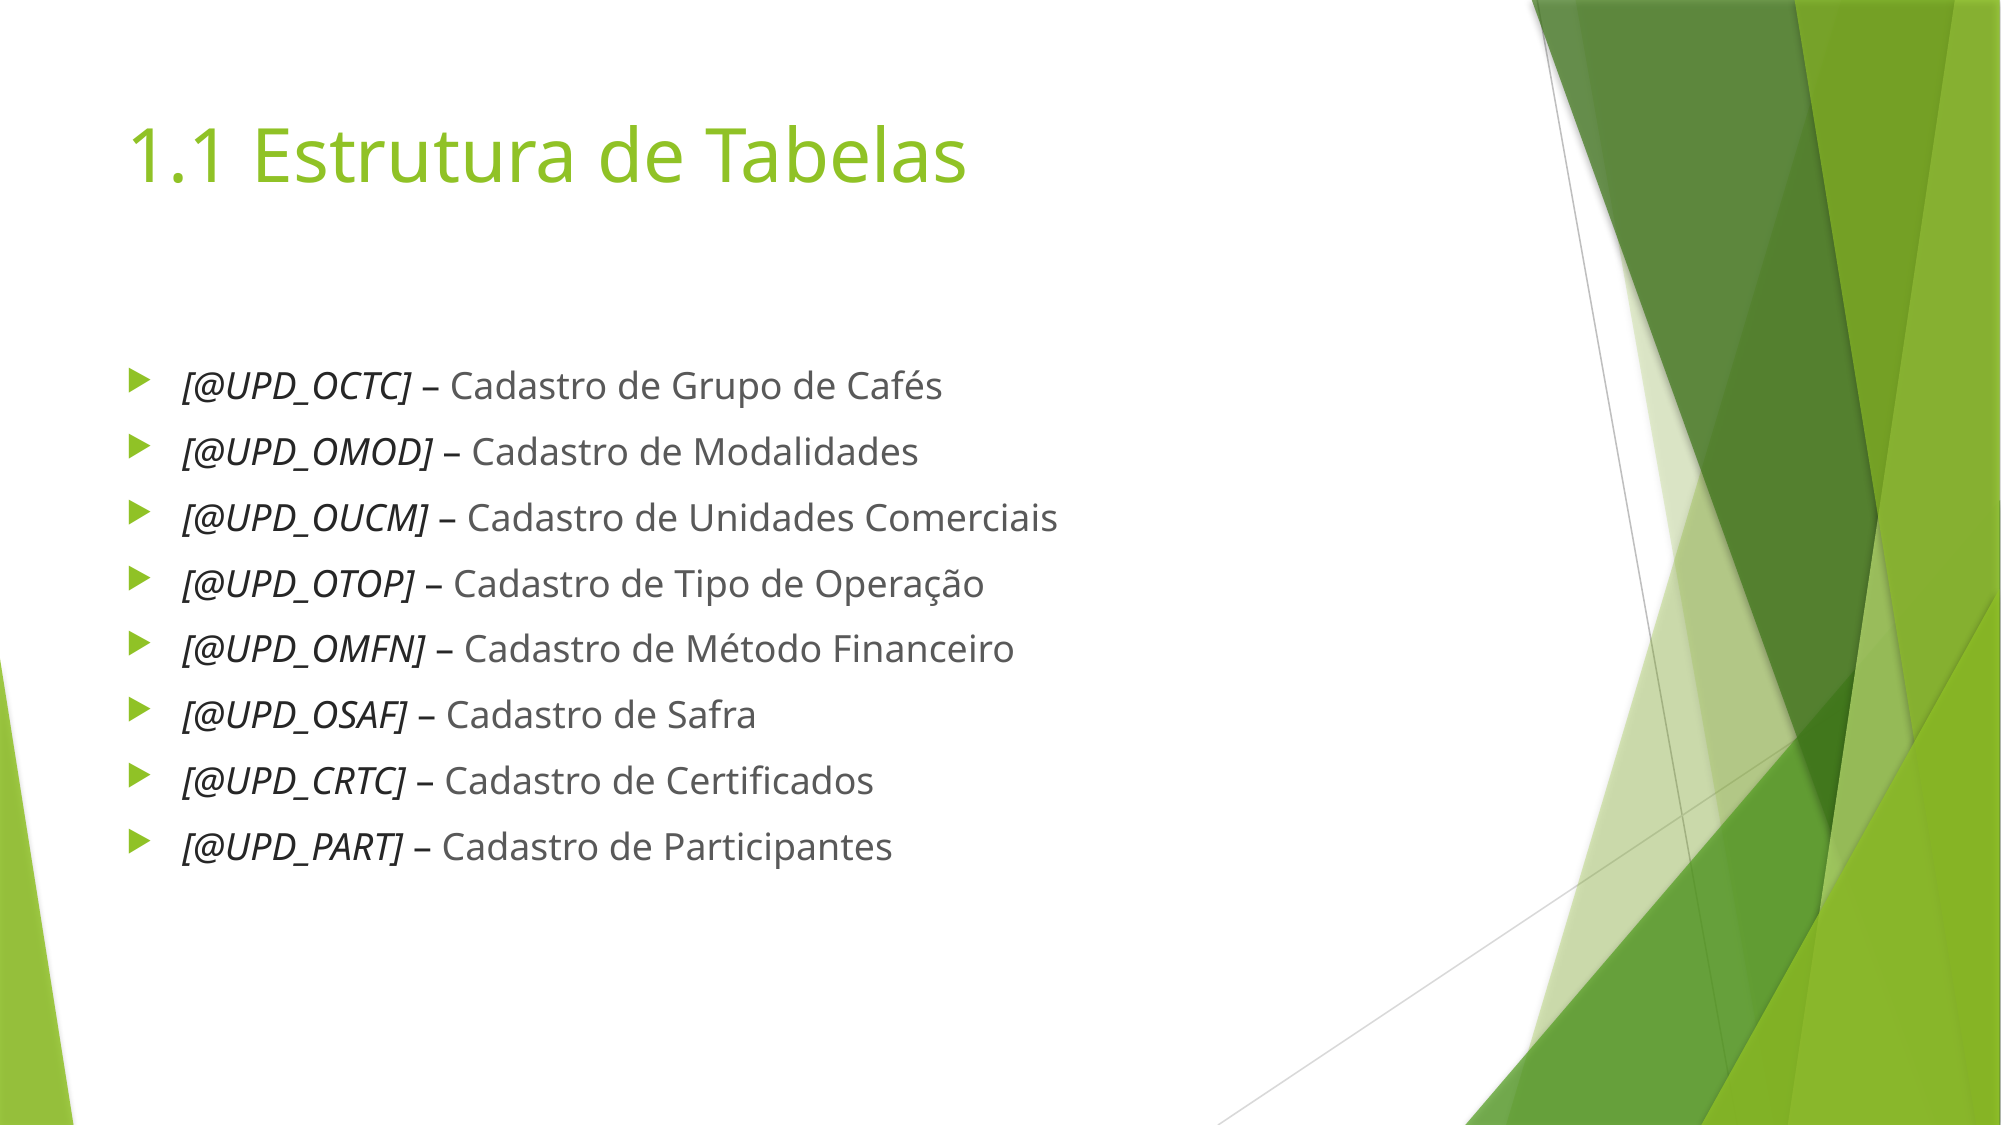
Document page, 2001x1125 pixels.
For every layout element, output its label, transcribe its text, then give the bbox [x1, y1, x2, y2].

title 1.1 Estrutura de Tabelas [111, 99, 1522, 317]
list [@UPD_OCTC] – Cadastro de Grupo de Cafés [@UPD_OMOD] – Cadastro de Modalidades [@UPD_OUCM] – Cadastro de Unidades Comerciais [@UPD_OTOP] – Cadastro de Tipo de Operação [@UPD_OMFN] – Cadastro de Método Financeiro [@UPD_OSAF] – Cadastro de Safra [@UPD_CRTC] – Cadastro de Certificados [@UPD_PART] – Cadastro de Participantes [111, 354, 1522, 992]
